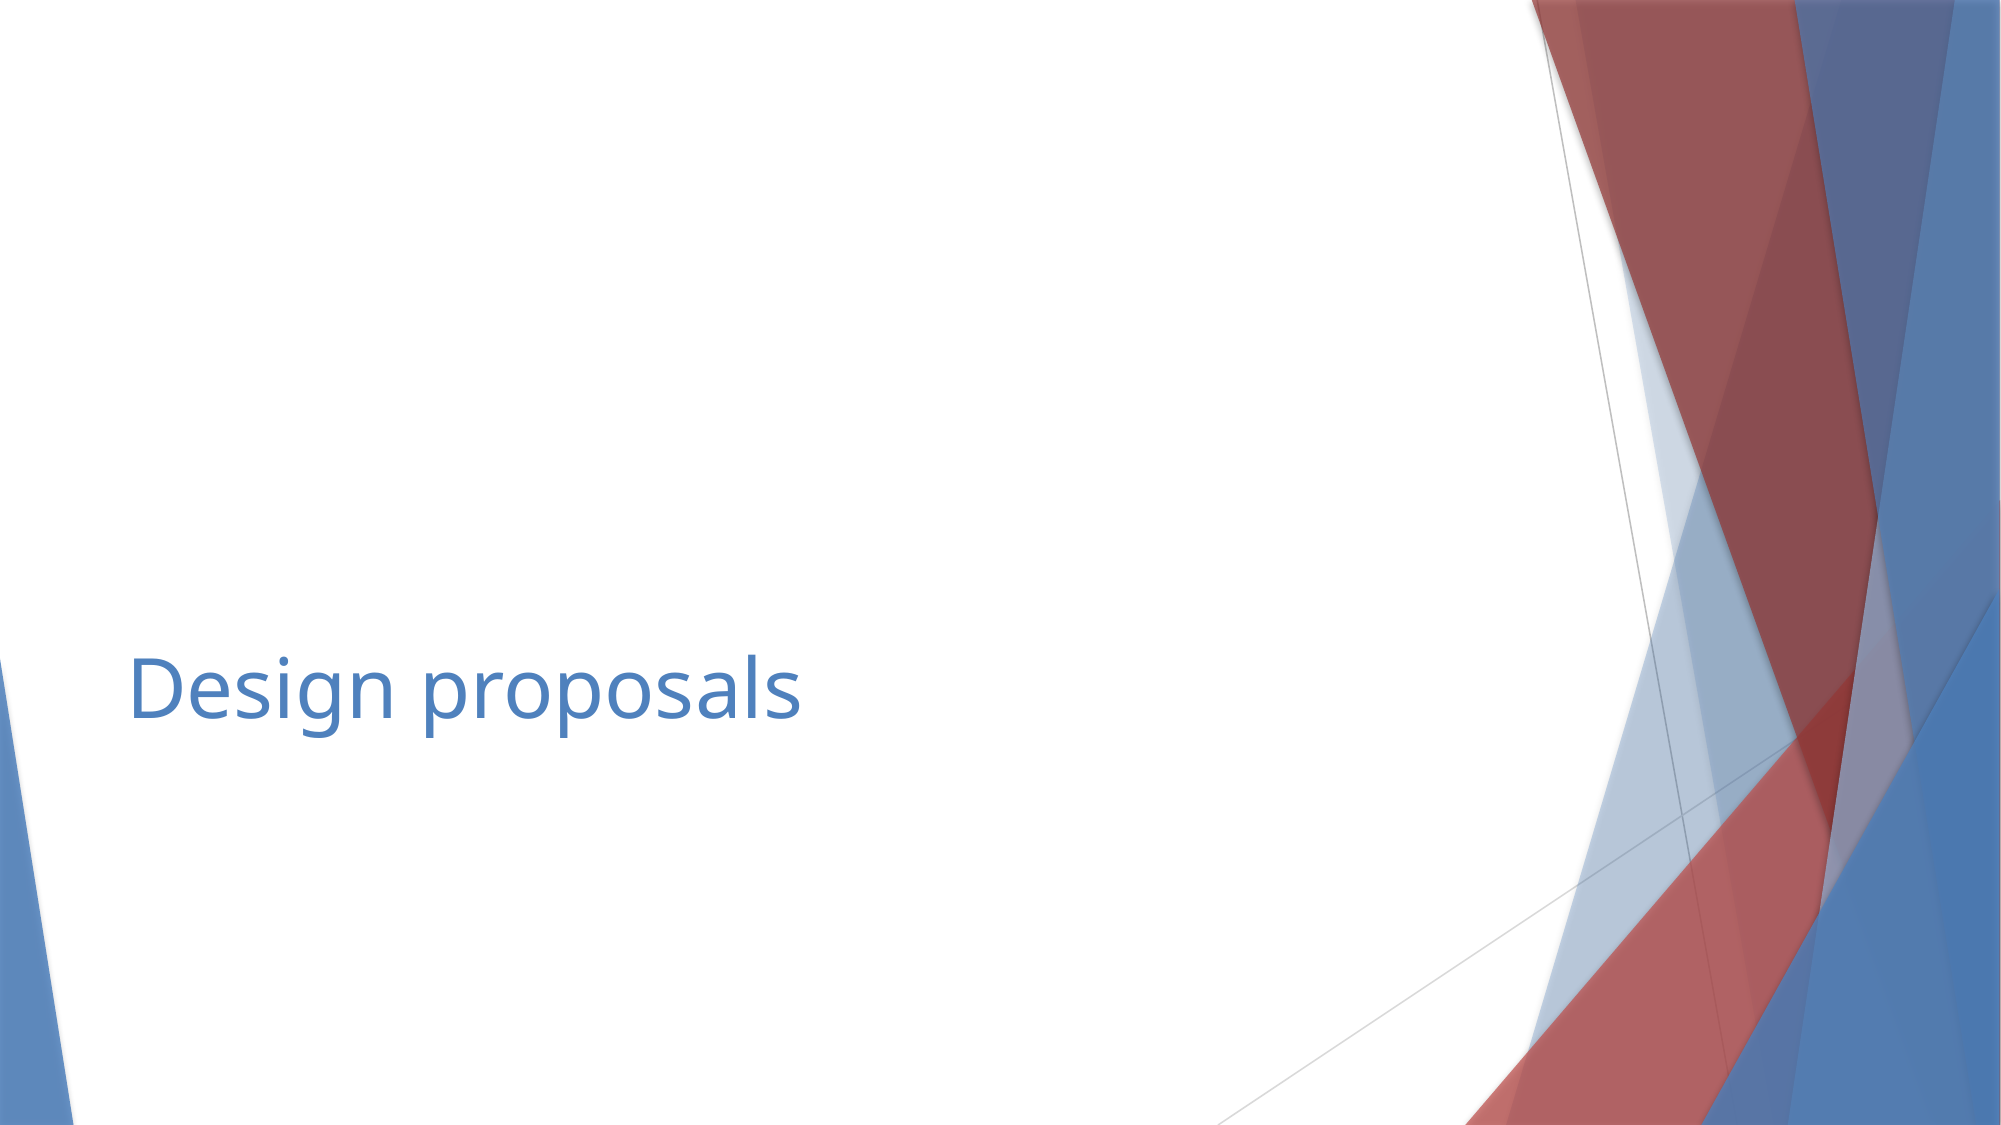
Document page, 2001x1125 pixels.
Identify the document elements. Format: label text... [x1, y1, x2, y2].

title Design proposals [111, 443, 1522, 743]
